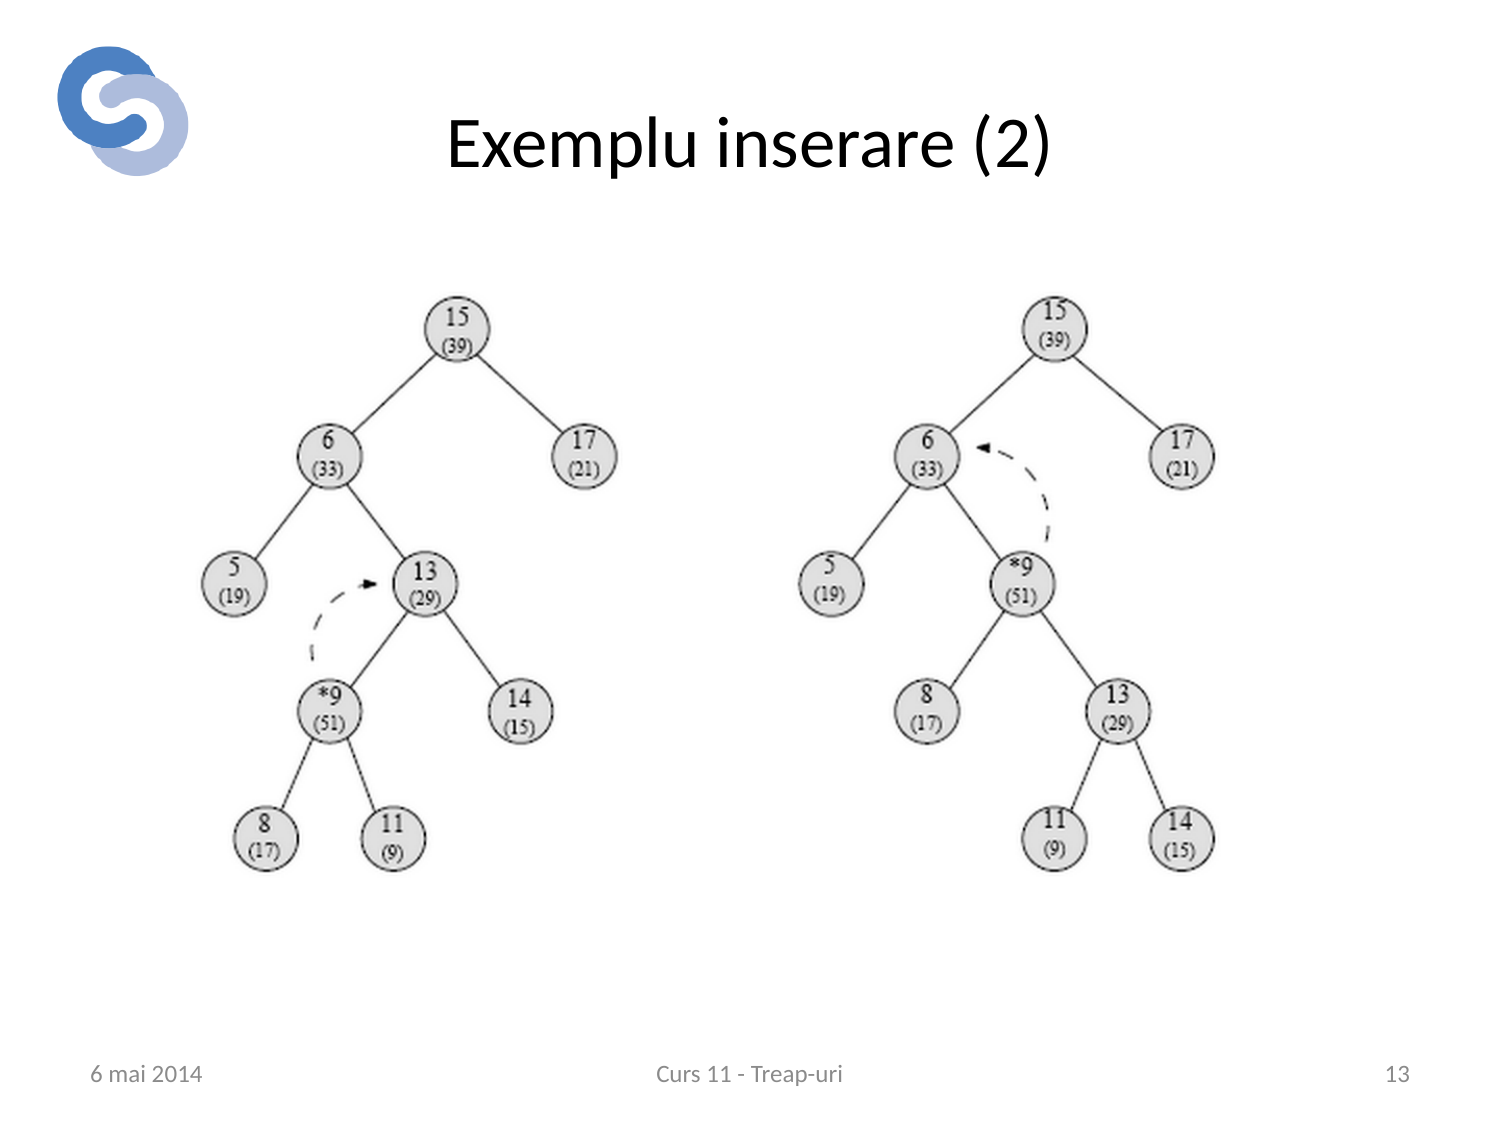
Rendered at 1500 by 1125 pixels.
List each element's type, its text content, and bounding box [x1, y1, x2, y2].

title Exemplu inserare (2) [75, 45, 1425, 233]
picture [749, 283, 1267, 879]
slide_number 6 mai 2014 [75, 1042, 425, 1103]
picture [24, 37, 217, 186]
picture [175, 283, 675, 927]
slide_number 13 [1074, 1042, 1425, 1103]
footer Curs 11 - Treap-uri [512, 1042, 988, 1103]
